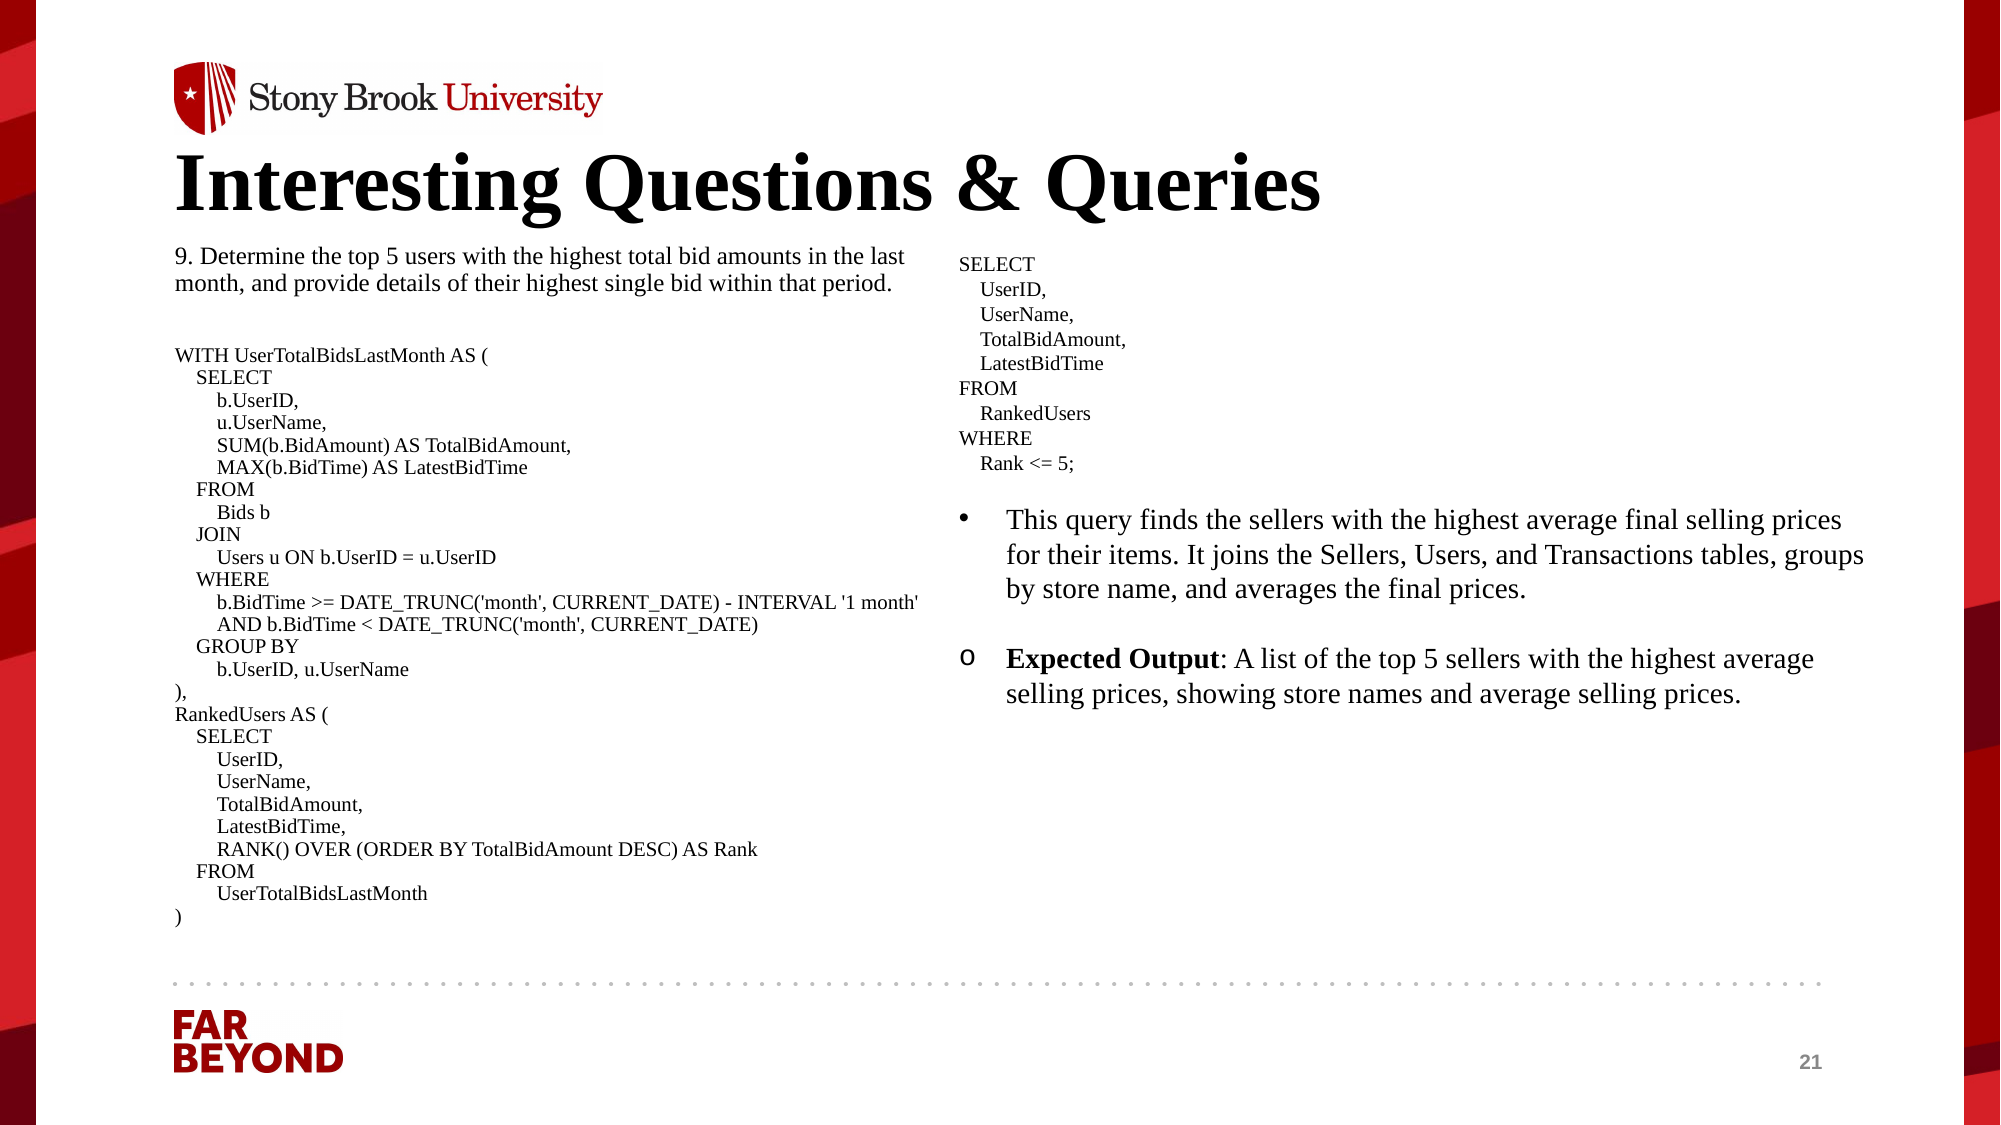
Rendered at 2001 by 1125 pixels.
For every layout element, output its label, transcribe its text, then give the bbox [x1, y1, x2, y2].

title Interesting Questions & Queries [174, 154, 1825, 263]
picture [1964, 0, 2000, 1125]
picture [174, 1010, 343, 1073]
picture [174, 62, 603, 135]
slide_number ‹#› [1387, 1031, 1838, 1092]
list 9. Determine the top 5 users with the highest total bid amounts in the last month, and provide details of their highest single bid within that period. WITH UserTotalBidsLastMonth AS ( SELECT b.UserID, u.UserName, SUM(b.BidAmount) AS TotalBidAmount, MAX(b.BidTime) AS LatestBidTime FROM Bids b JOIN Users u ON b.UserID = u.UserID WHERE b.BidTime >= DATE_TRUNC('month', CURRENT_DATE) - INTERVAL '1 month' AND b.BidTime < DATE_TRUNC('month', CURRENT_DATE) GROUP BY b.UserID, u.UserName ), RankedUsers AS ( SELECT UserID, UserName, TotalBidAmount, LatestBidTime, RANK() OVER (ORDER BY TotalBidAmount DESC) AS Rank FROM UserTotalBidsLastMonth ) [174, 263, 919, 984]
picture [0, 0, 36, 1125]
text_box SELECT UserID, UserName, TotalBidAmount, LatestBidTime FROM RankedUsers WHERE Rank <= 5; This query finds the sellers with the highest average final selling prices for their items. It joins the Sellers, Users, and Transactions tables, groups by store name, and averages the final prices. Expected Output: A list of the top 5 sellers with the highest average selling prices, showing store names and average selling prices. [944, 242, 1884, 968]
